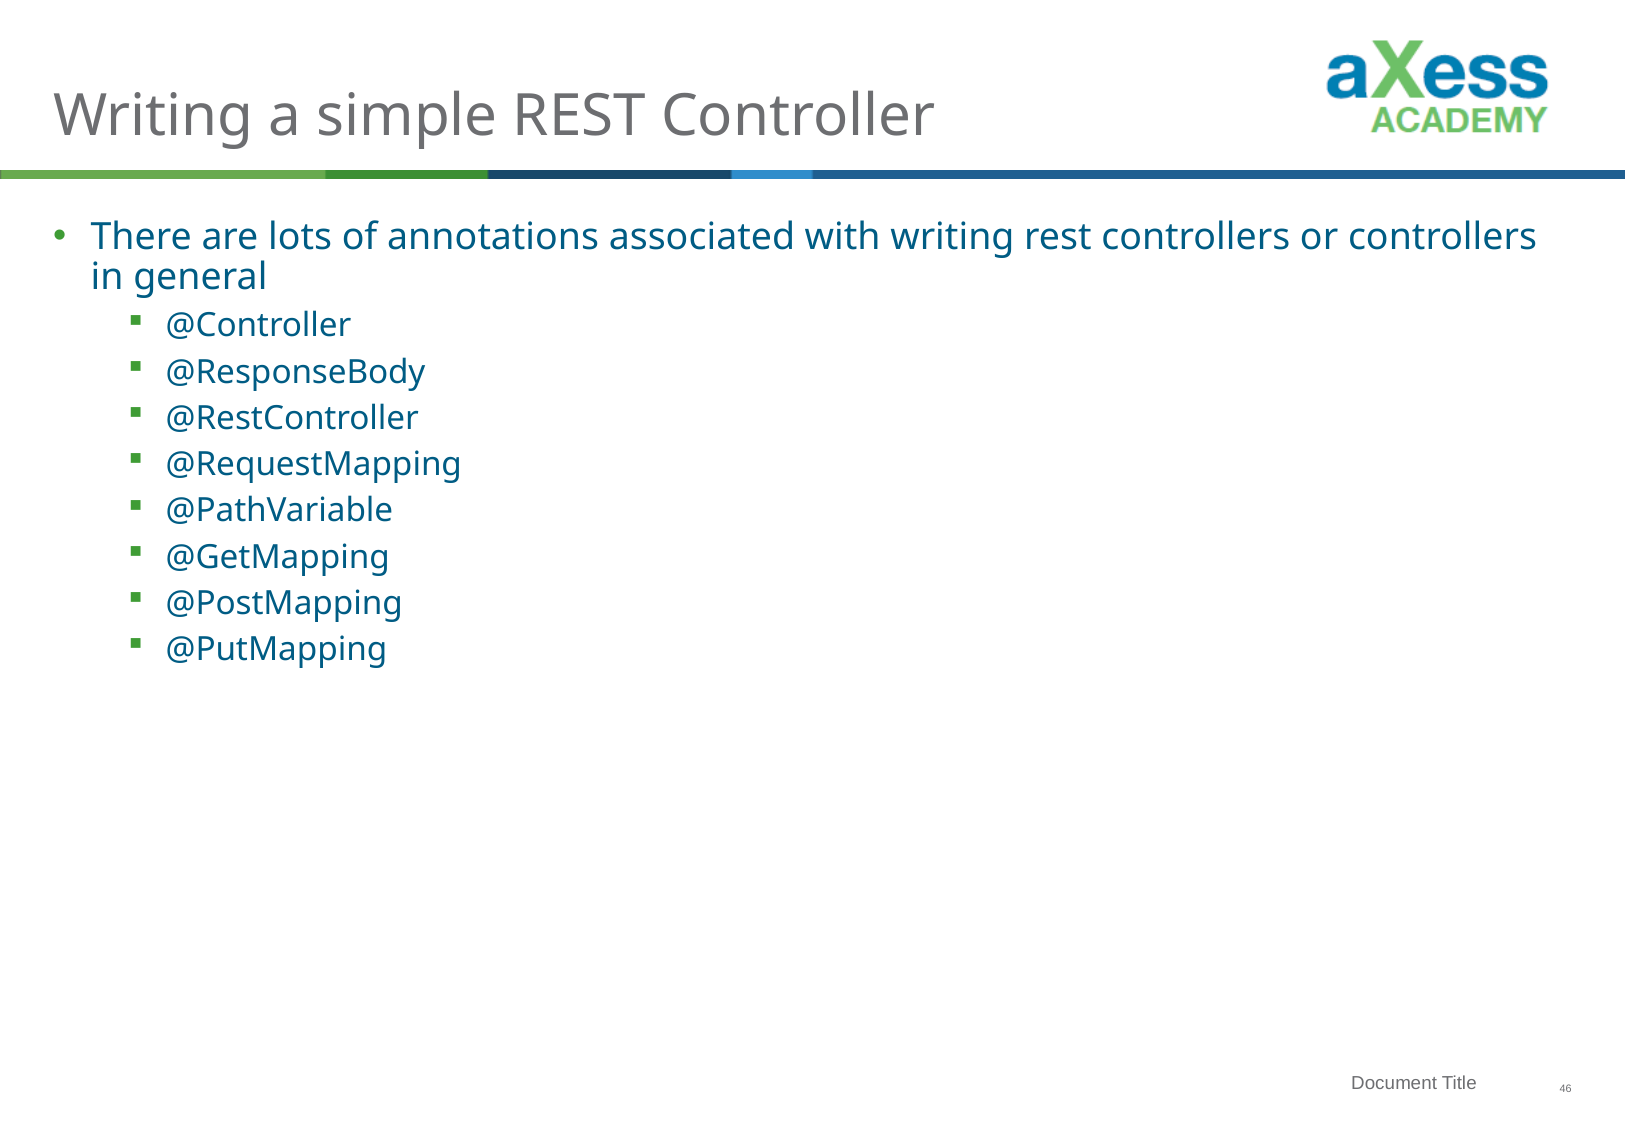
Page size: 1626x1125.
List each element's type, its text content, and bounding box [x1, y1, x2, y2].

list There are lots of annotations associated with writing rest controllers or controllers in general @Controller @ResponseBody @RestController @RequestMapping @PathVariable @GetMapping @PostMapping @PutMapping [53, 217, 1573, 1075]
picture [1288, 30, 1574, 147]
picture [0, 170, 1625, 179]
title Writing a simple REST Controller [53, 32, 1573, 148]
